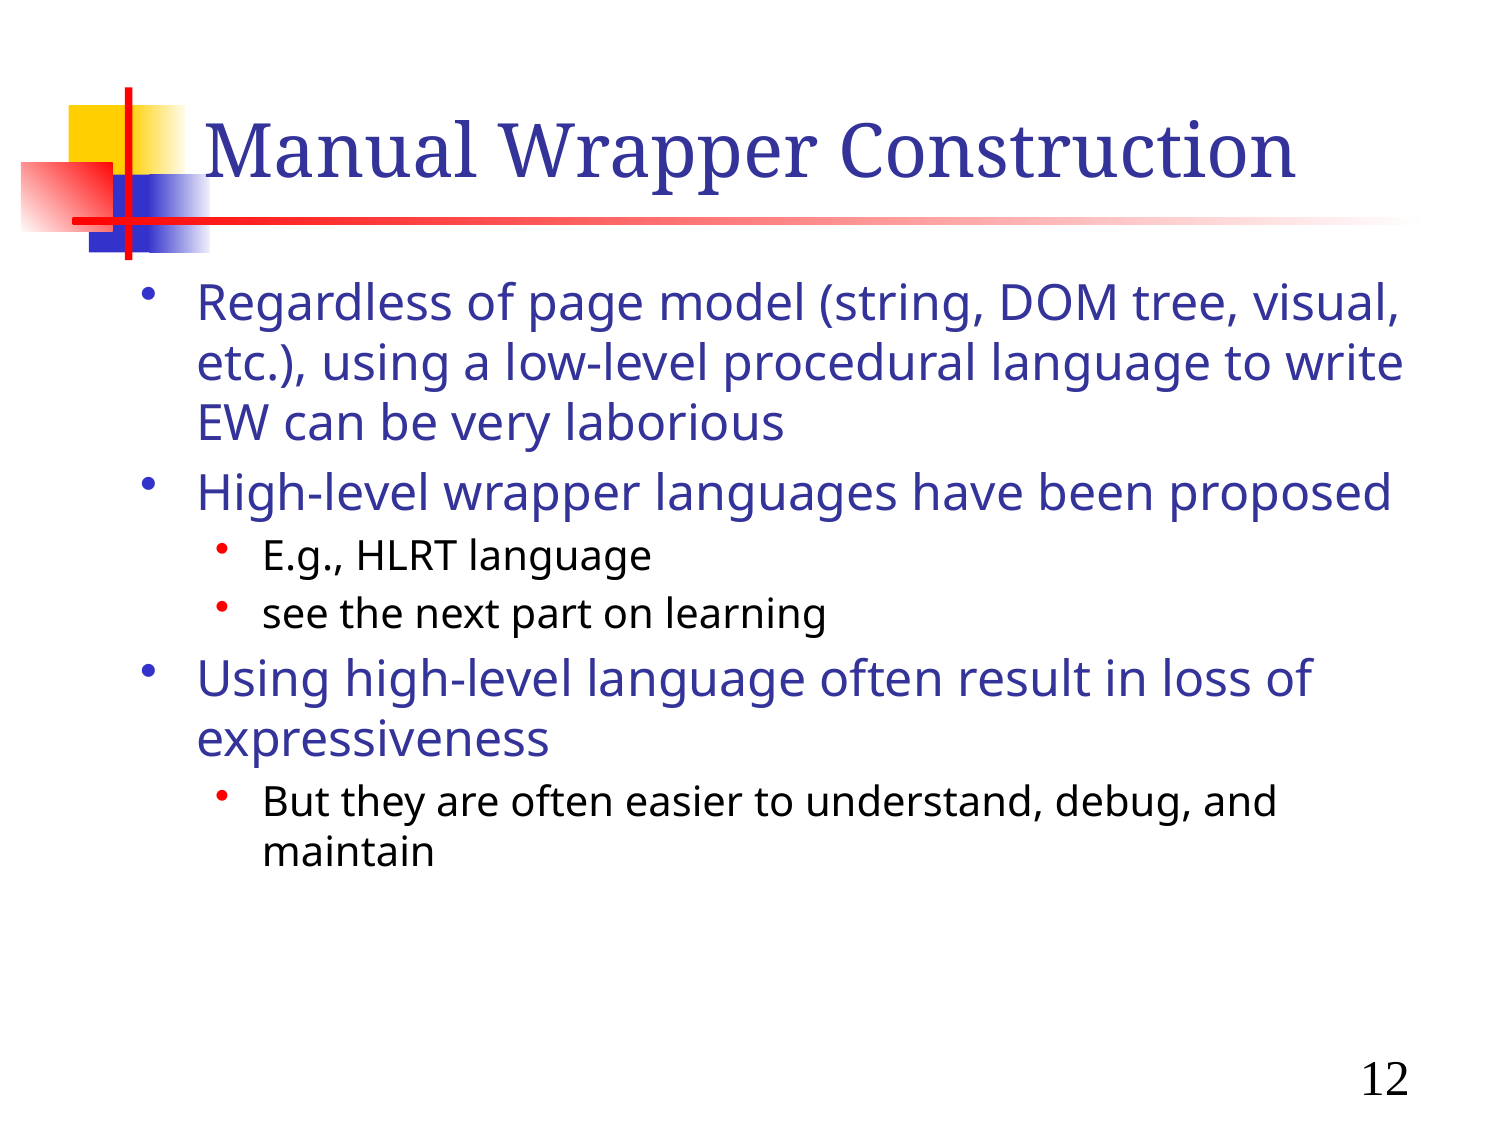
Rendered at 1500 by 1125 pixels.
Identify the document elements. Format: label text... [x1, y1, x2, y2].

list Regardless of page model (string, DOM tree, visual, etc.), using a low-level procedural language to write EW can be very laborious High-level wrapper languages have been proposed E.g., HLRT language see the next part on learning Using high-level language often result in loss of expressiveness But they are often easier to understand, debug, and maintain [125, 262, 1469, 1006]
title Manual Wrapper Construction [188, 75, 1468, 200]
slide_number 12 [1112, 1037, 1425, 1113]
